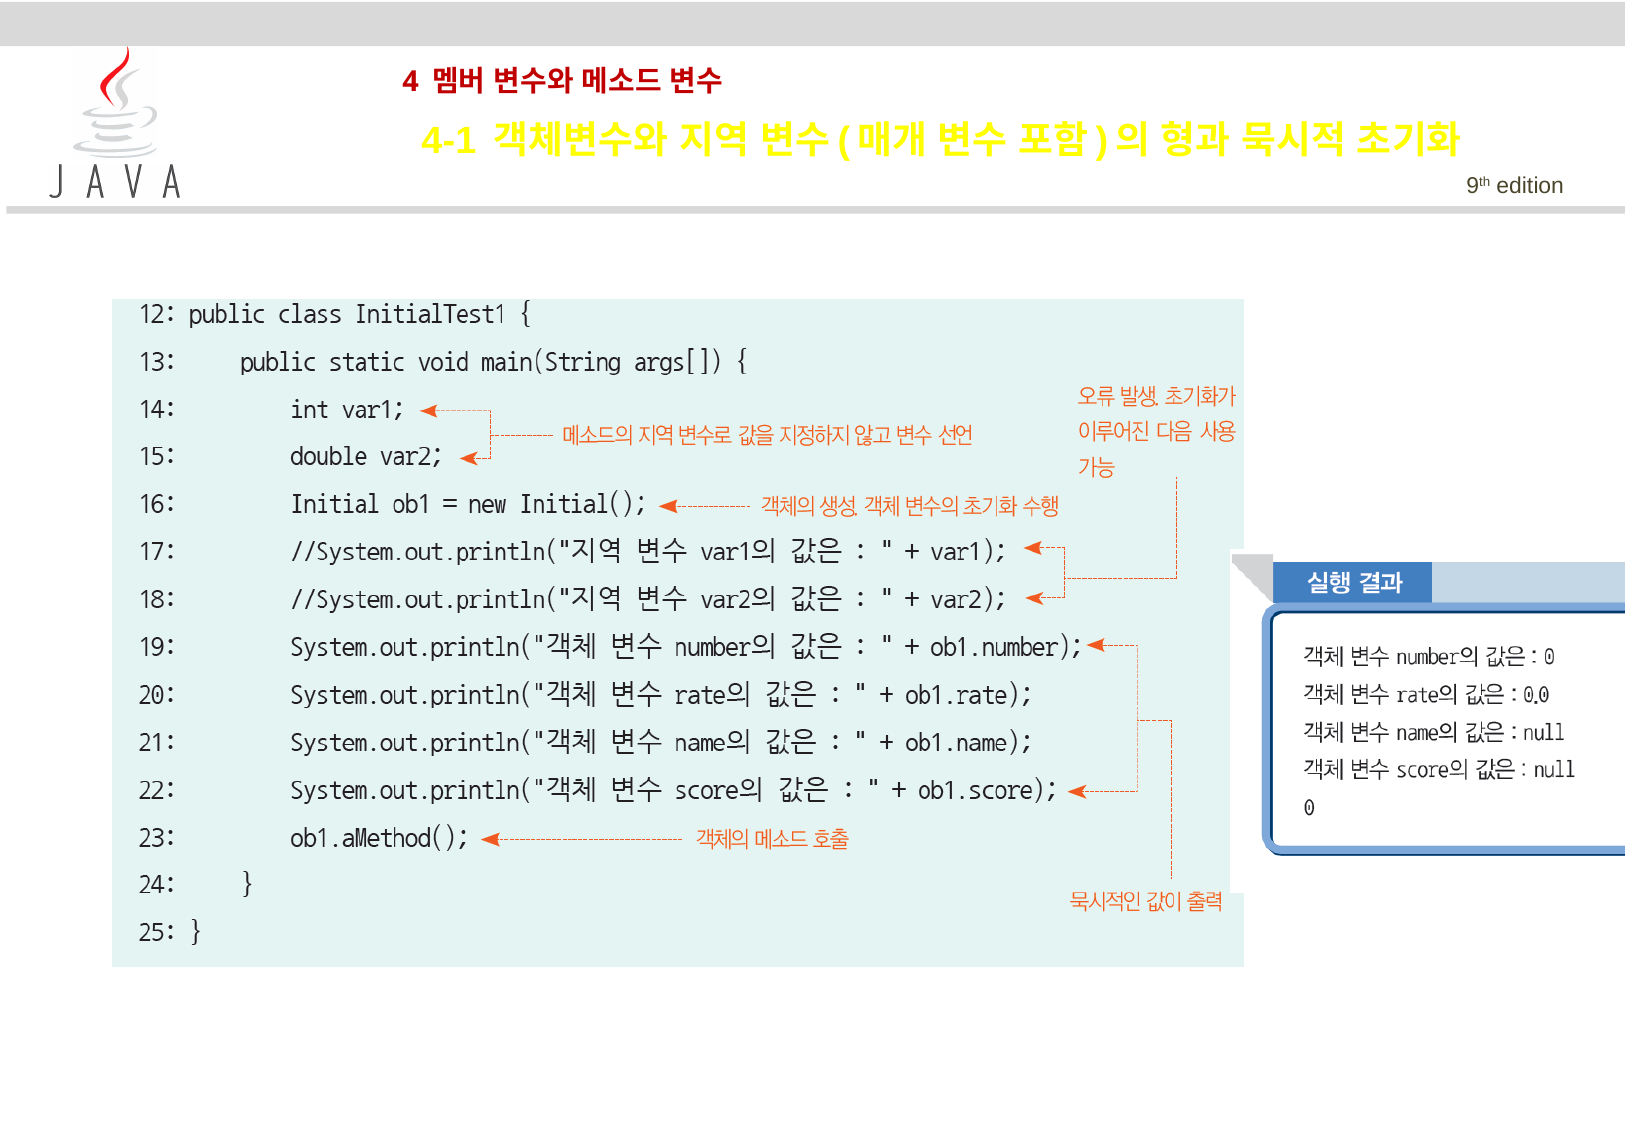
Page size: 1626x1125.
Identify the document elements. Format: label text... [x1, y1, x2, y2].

picture [49, 164, 180, 198]
picture [112, 299, 1625, 967]
text_box 4-1 객체변수와 지역 변수(매개 변수 포함)의 형과 묵시적 초기화 [374, 99, 1532, 169]
picture [73, 46, 157, 158]
title 4 멤버 변수와 메소드 변수 [387, 54, 1393, 99]
